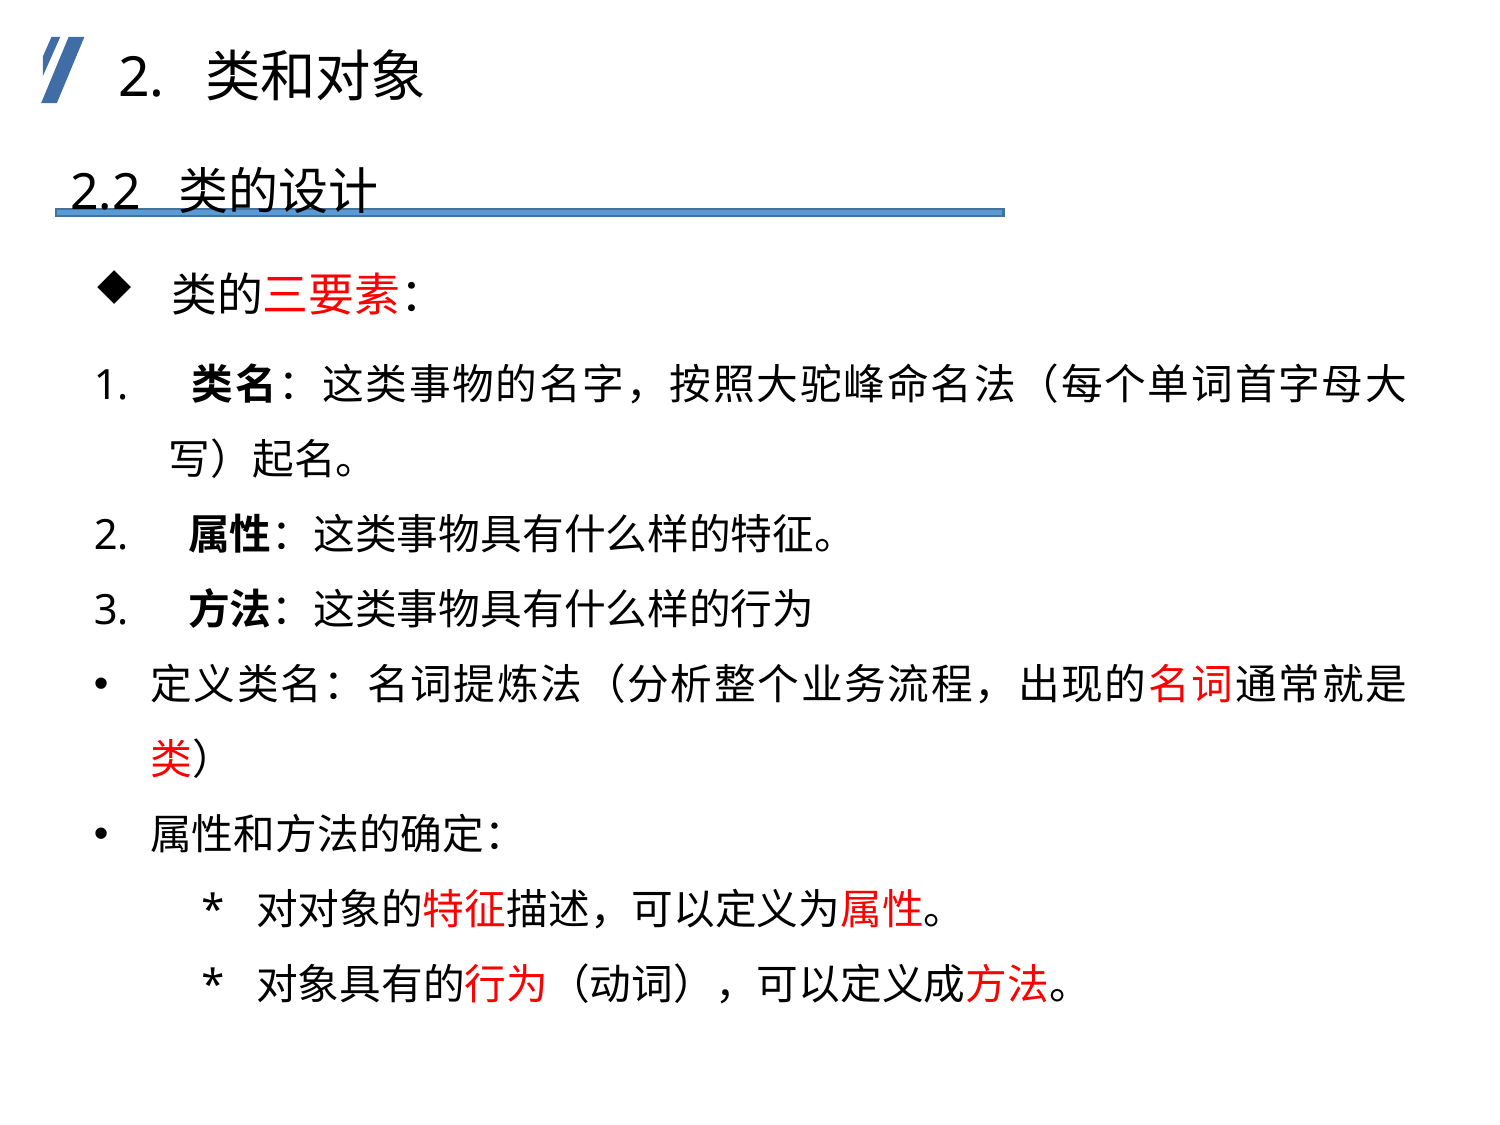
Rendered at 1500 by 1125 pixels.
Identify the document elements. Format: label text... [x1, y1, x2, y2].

text_box 类的三要素： 类名：这类事物的名字，按照大驼峰命名法（每个单词首字母大写）起名。 属性：这类事物具有什么样的特征。 方法：这类事物具有什么样的行为 定义类名：名词提炼法（分析整个业务流程，出现的名词通常就是类） 属性和方法的确定： * 对对象的特征描述，可以定义为属性。 * 对象具有的行为（动词），可以定义成方法。 [79, 230, 1422, 1016]
text_box [873, 208, 1005, 217]
text_box 2.2 类的设计 [55, 122, 873, 227]
text_box 2. 类和对象 [103, 30, 1228, 119]
